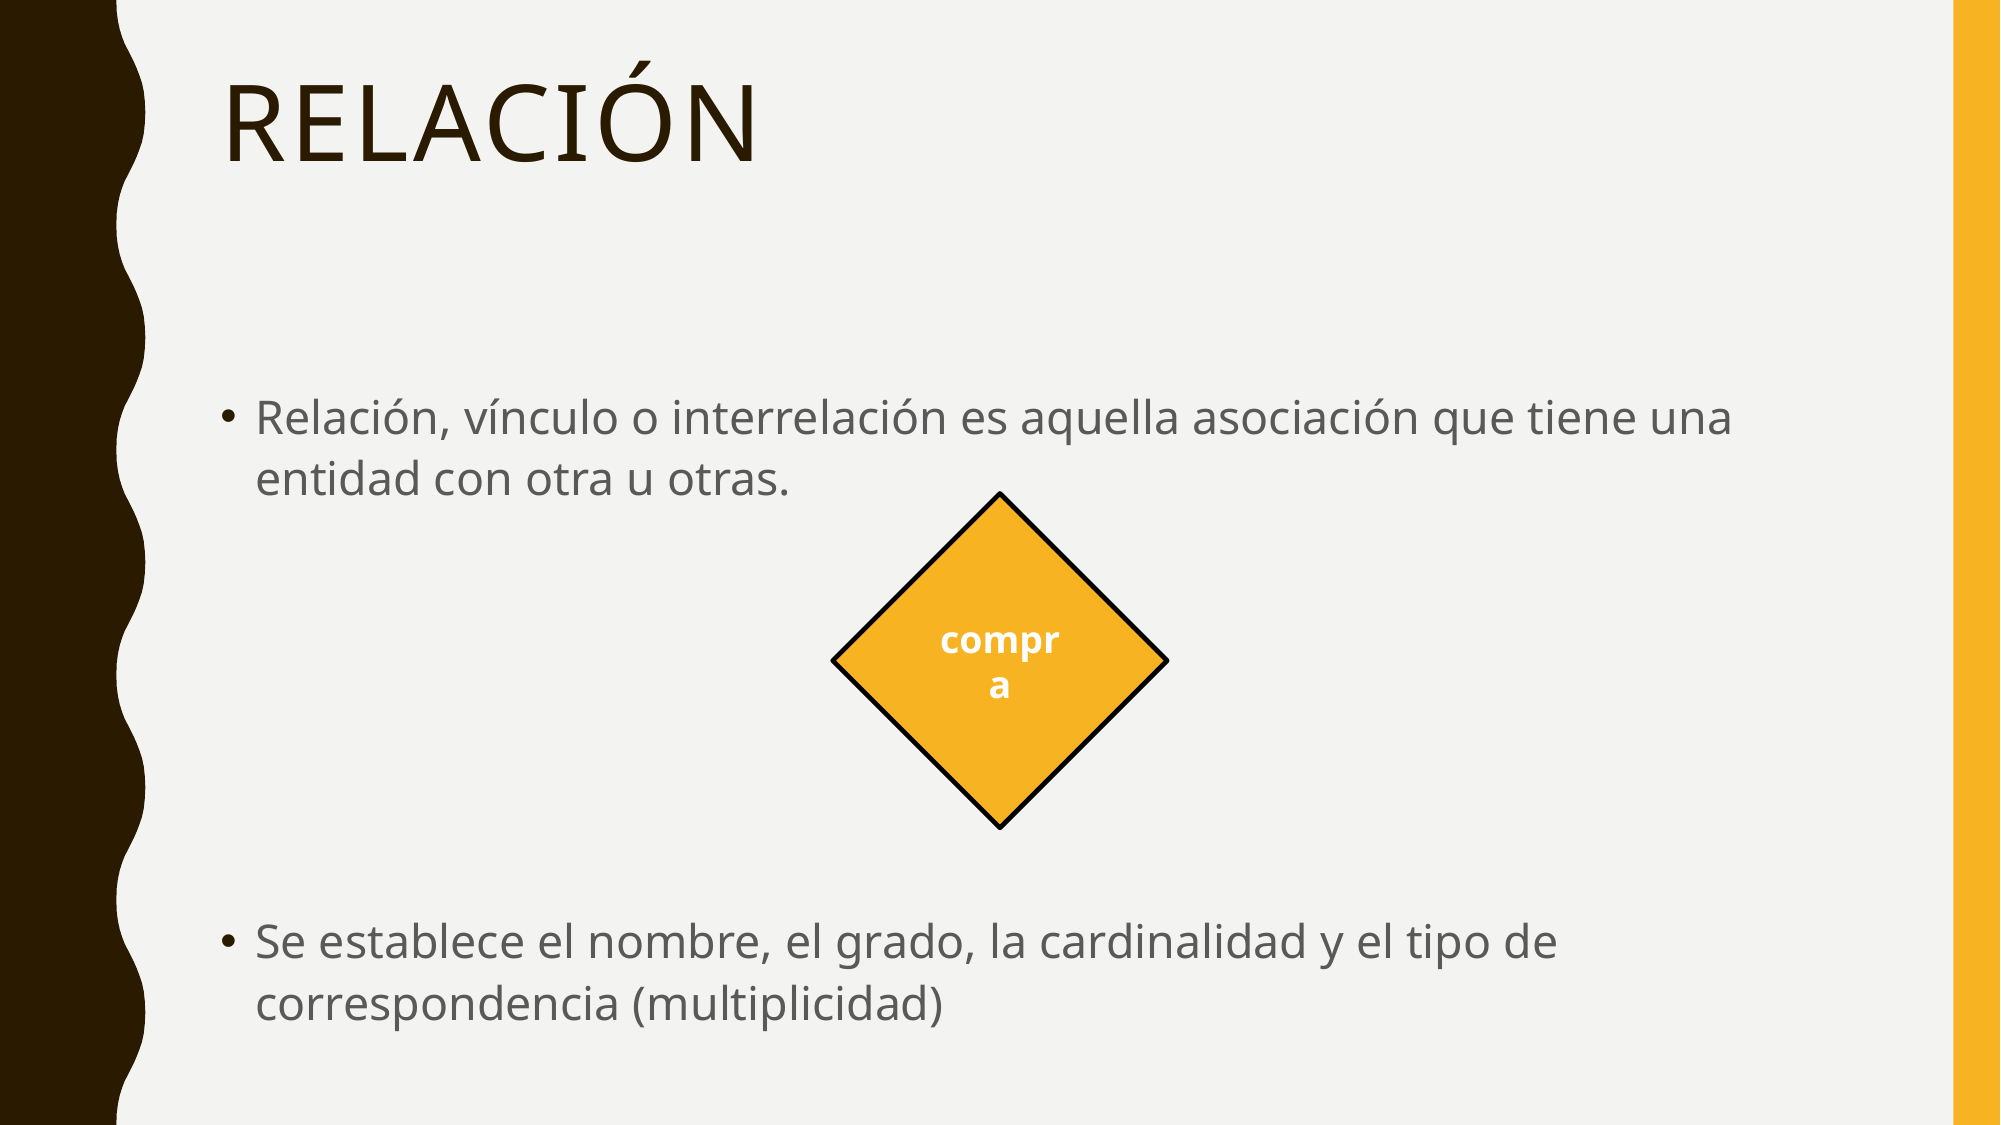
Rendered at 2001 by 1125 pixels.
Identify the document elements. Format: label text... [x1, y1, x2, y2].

title Relación [205, 62, 1875, 308]
list Relación, vínculo o interrelación es aquella asociación que tiene una entidad con otra u otras. Se establece el nombre, el grado, la cardinalidad y el tipo de correspondencia (multiplicidad) [205, 375, 1875, 1042]
text_box compra [832, 492, 1168, 829]
